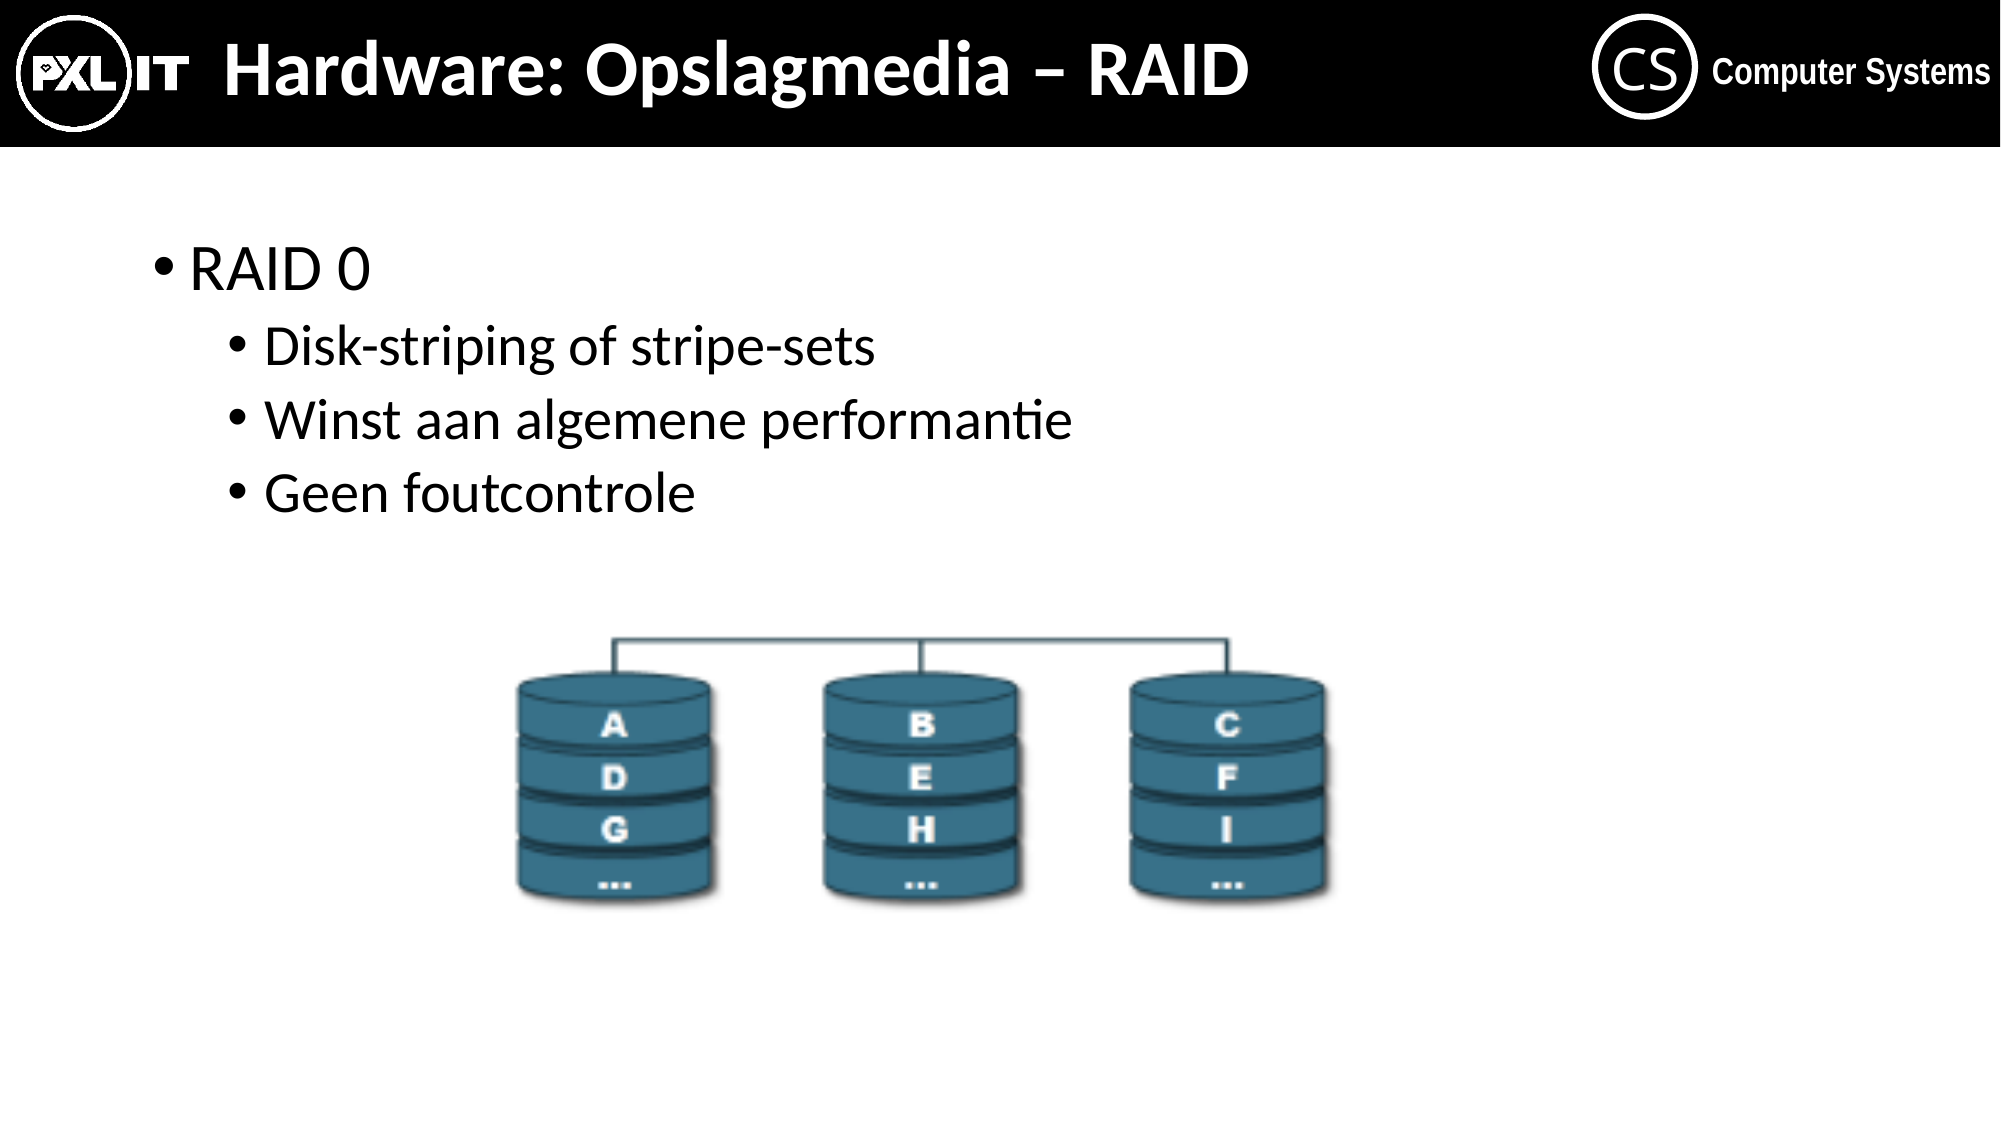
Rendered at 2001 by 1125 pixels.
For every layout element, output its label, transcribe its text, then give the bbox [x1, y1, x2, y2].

picture [10, 9, 199, 137]
picture [497, 619, 1345, 933]
list RAID 0 Disk-striping of stripe-sets Winst aan algemene performantie Geen foutcontrole [137, 225, 1863, 1014]
title Hardware: Opslagmedia – RAID [208, 19, 1596, 121]
